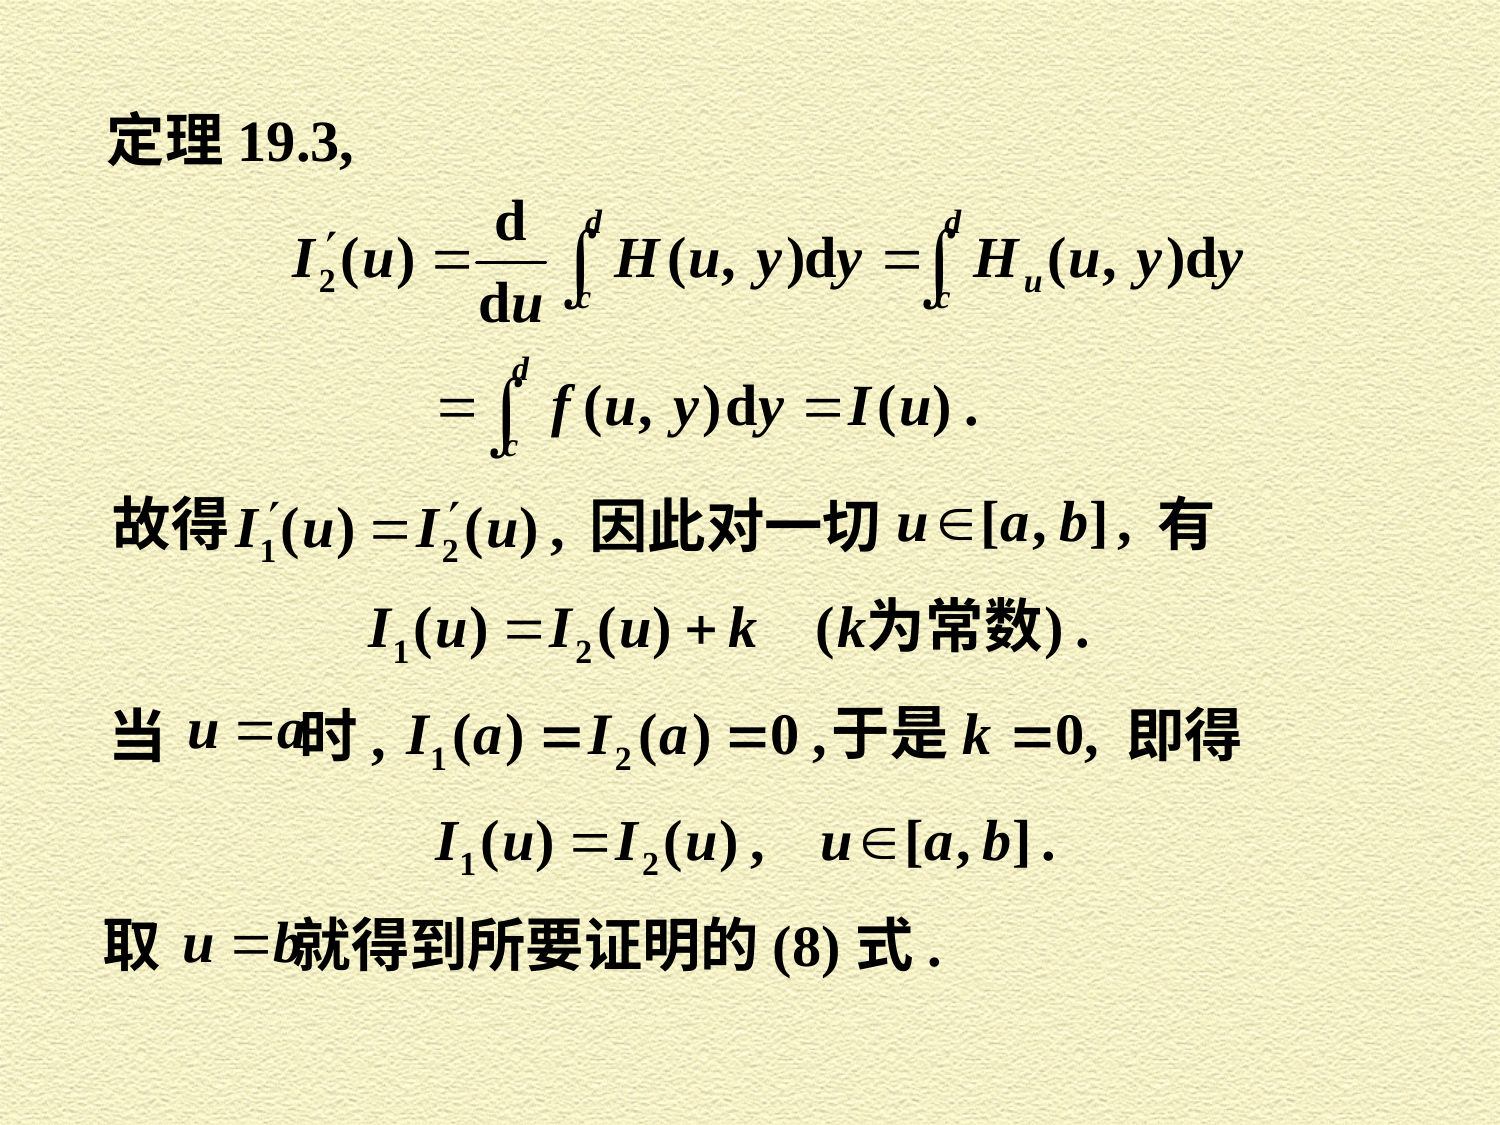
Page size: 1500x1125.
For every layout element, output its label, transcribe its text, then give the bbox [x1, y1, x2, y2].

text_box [431, 349, 981, 463]
text_box 定理19.3, [92, 95, 485, 181]
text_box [362, 595, 1093, 669]
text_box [96, 479, 1245, 568]
picture [0, 0, 1500, 1125]
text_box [93, 690, 1259, 777]
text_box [429, 810, 1058, 881]
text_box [286, 189, 1249, 329]
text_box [99, 900, 945, 986]
